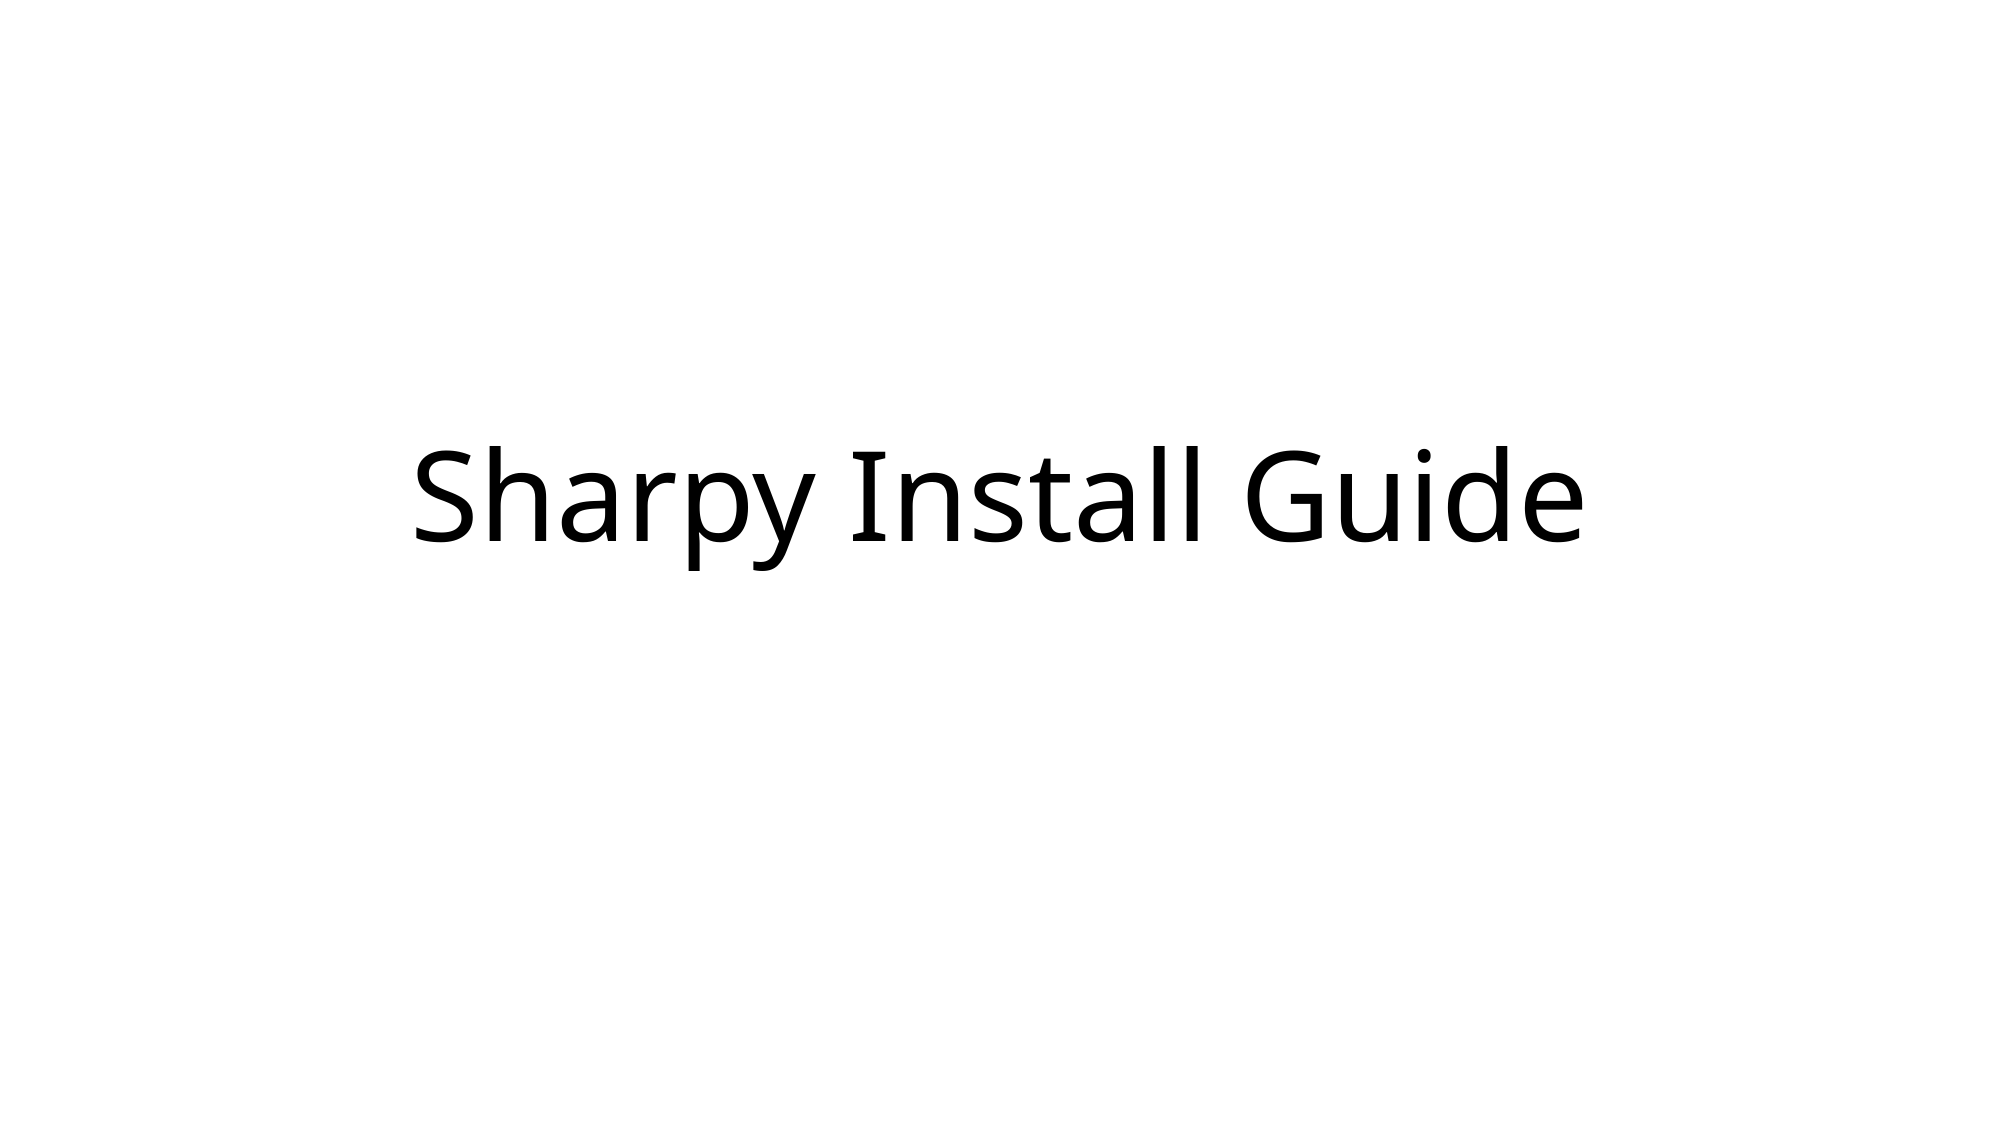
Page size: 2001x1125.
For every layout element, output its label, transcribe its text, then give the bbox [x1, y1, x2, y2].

title Sharpy Install Guide [249, 184, 1750, 576]
